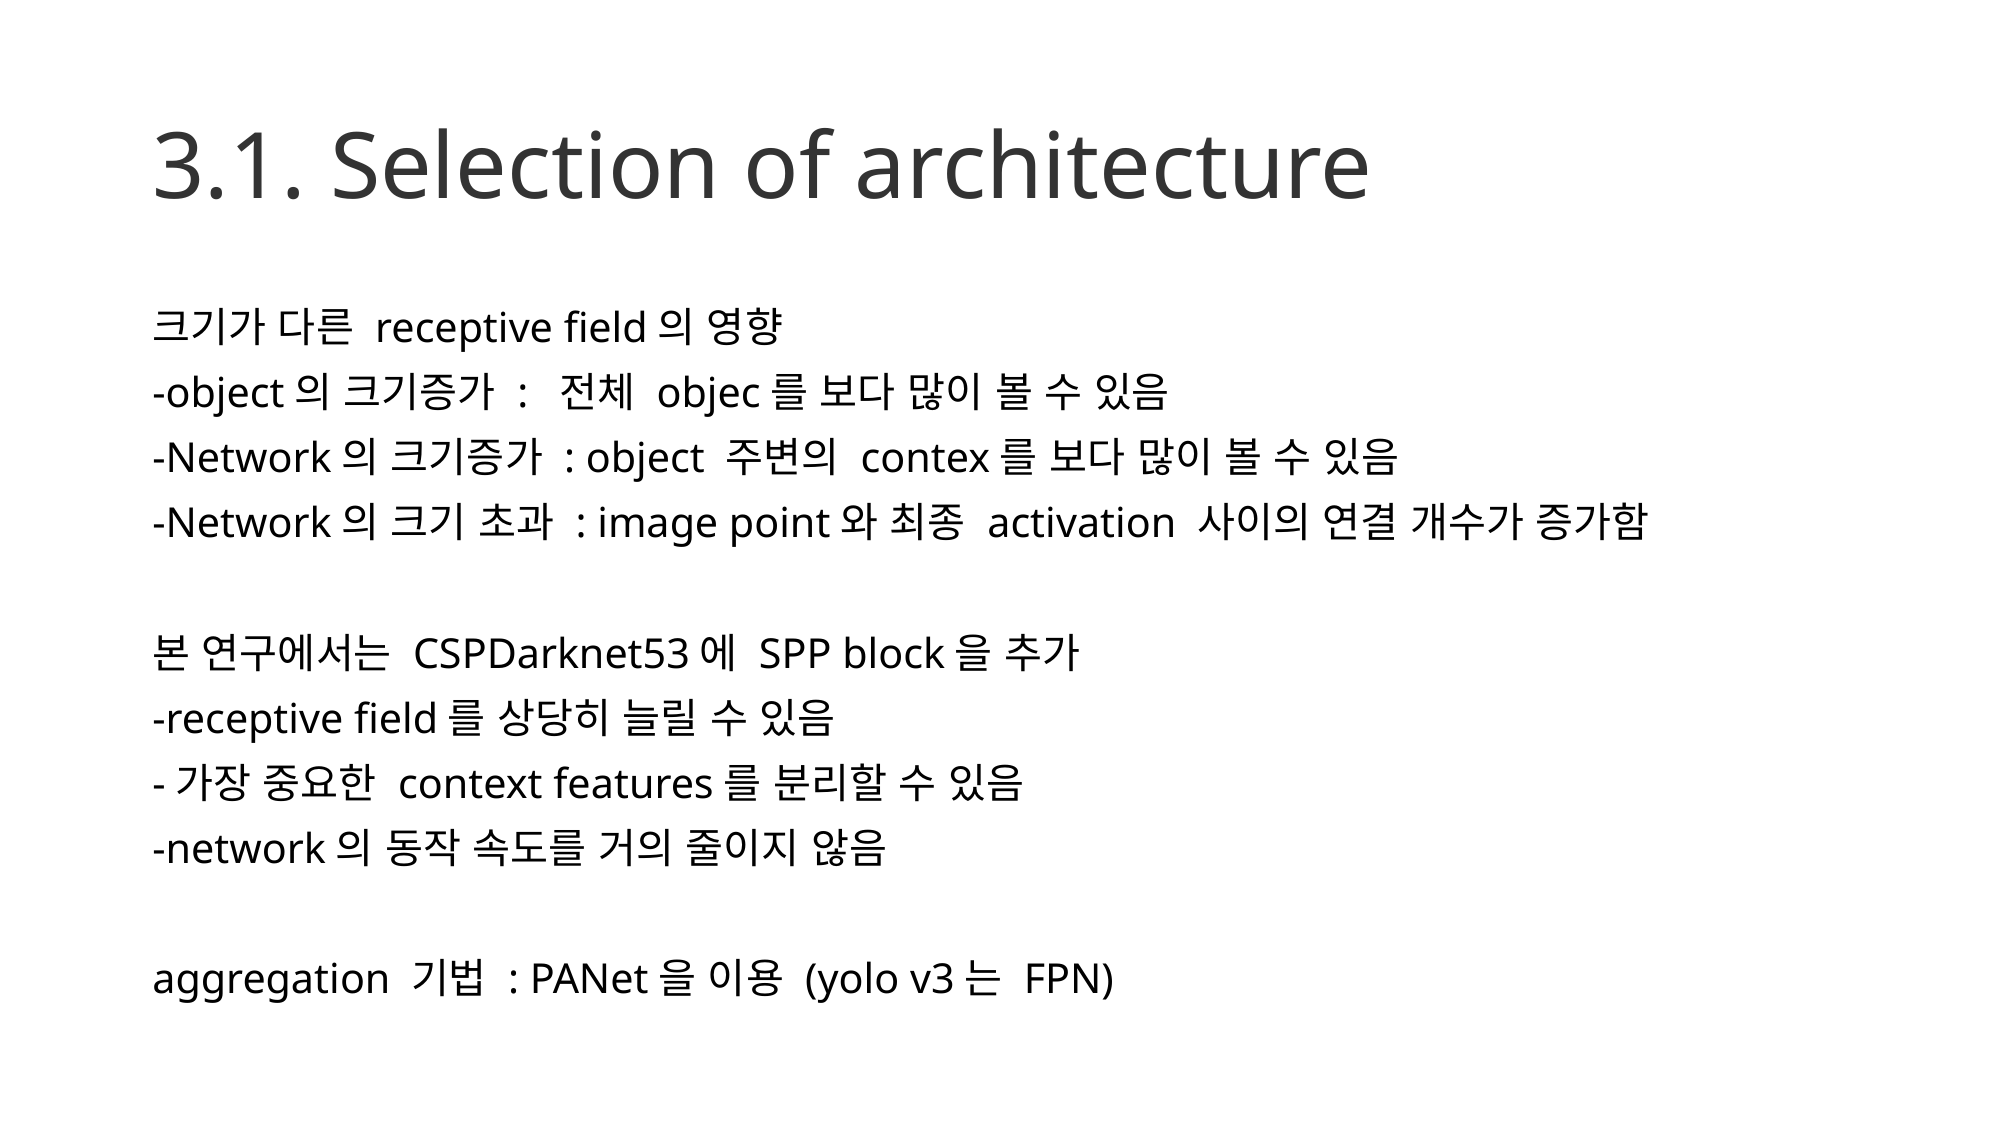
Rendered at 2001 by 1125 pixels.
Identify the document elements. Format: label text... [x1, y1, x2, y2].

title 3.1. Selection of architecture [137, 59, 1863, 278]
list 크기가 다른 receptive field의 영향 -object의 크기증가 : 전체 objec를 보다 많이 볼 수 있음 -Network의 크기증가 : object 주변의 contex를 보다 많이 볼 수 있음 -Network의 크기 초과 : image point와 최종 activation 사이의 연결 개수가 증가함 본 연구에서는 CSPDarknet53에 SPP block을 추가 -receptive field를 상당히 늘릴 수 있음 -가장 중요한 context features를 분리할 수 있음 -network의 동작 속도를 거의 줄이지 않음 aggregation 기법 : PANet을 이용 (yolo v3는 FPN) [137, 299, 1863, 1014]
